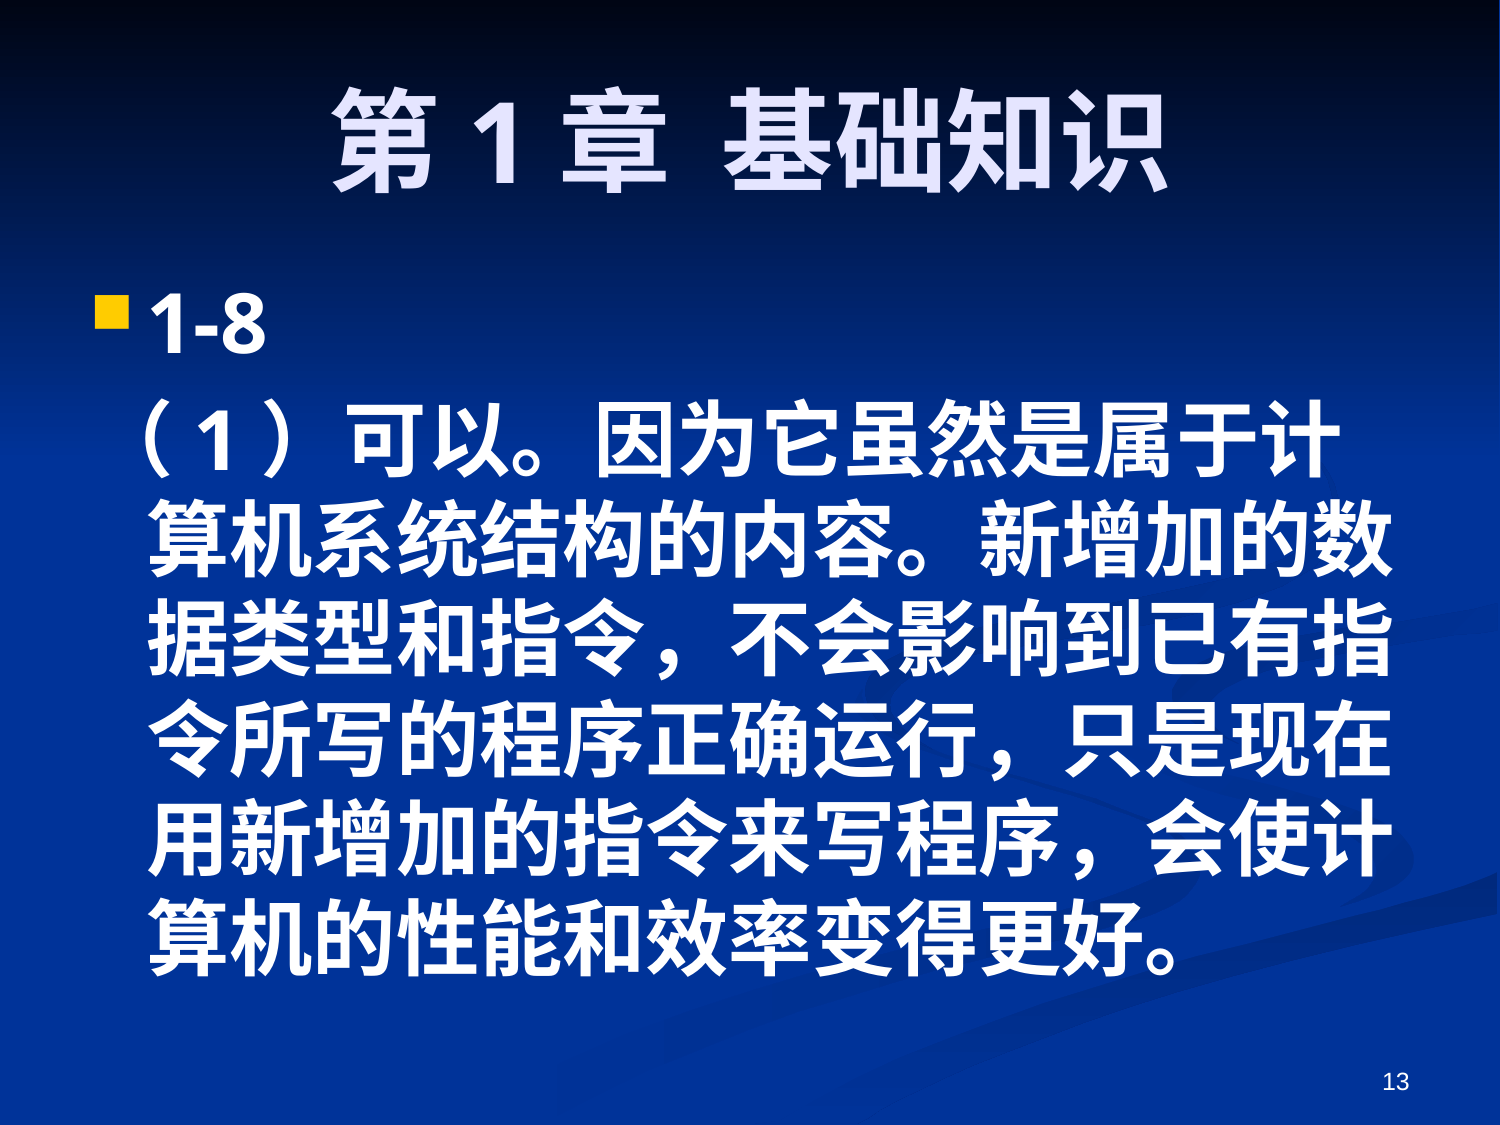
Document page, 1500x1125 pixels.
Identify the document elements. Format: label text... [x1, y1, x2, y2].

title 第1章 基础知识 [74, 44, 1426, 233]
slide_number 13 [1074, 1024, 1426, 1104]
list 1-8 （1）可以。因为它虽然是属于计算机系统结构的内容。新增加的数据类型和指令，不会影响到已有指令所写的程序正确运行，只是现在用新增加的指令来写程序，会使计算机的性能和效率变得更好。 [74, 262, 1426, 1006]
